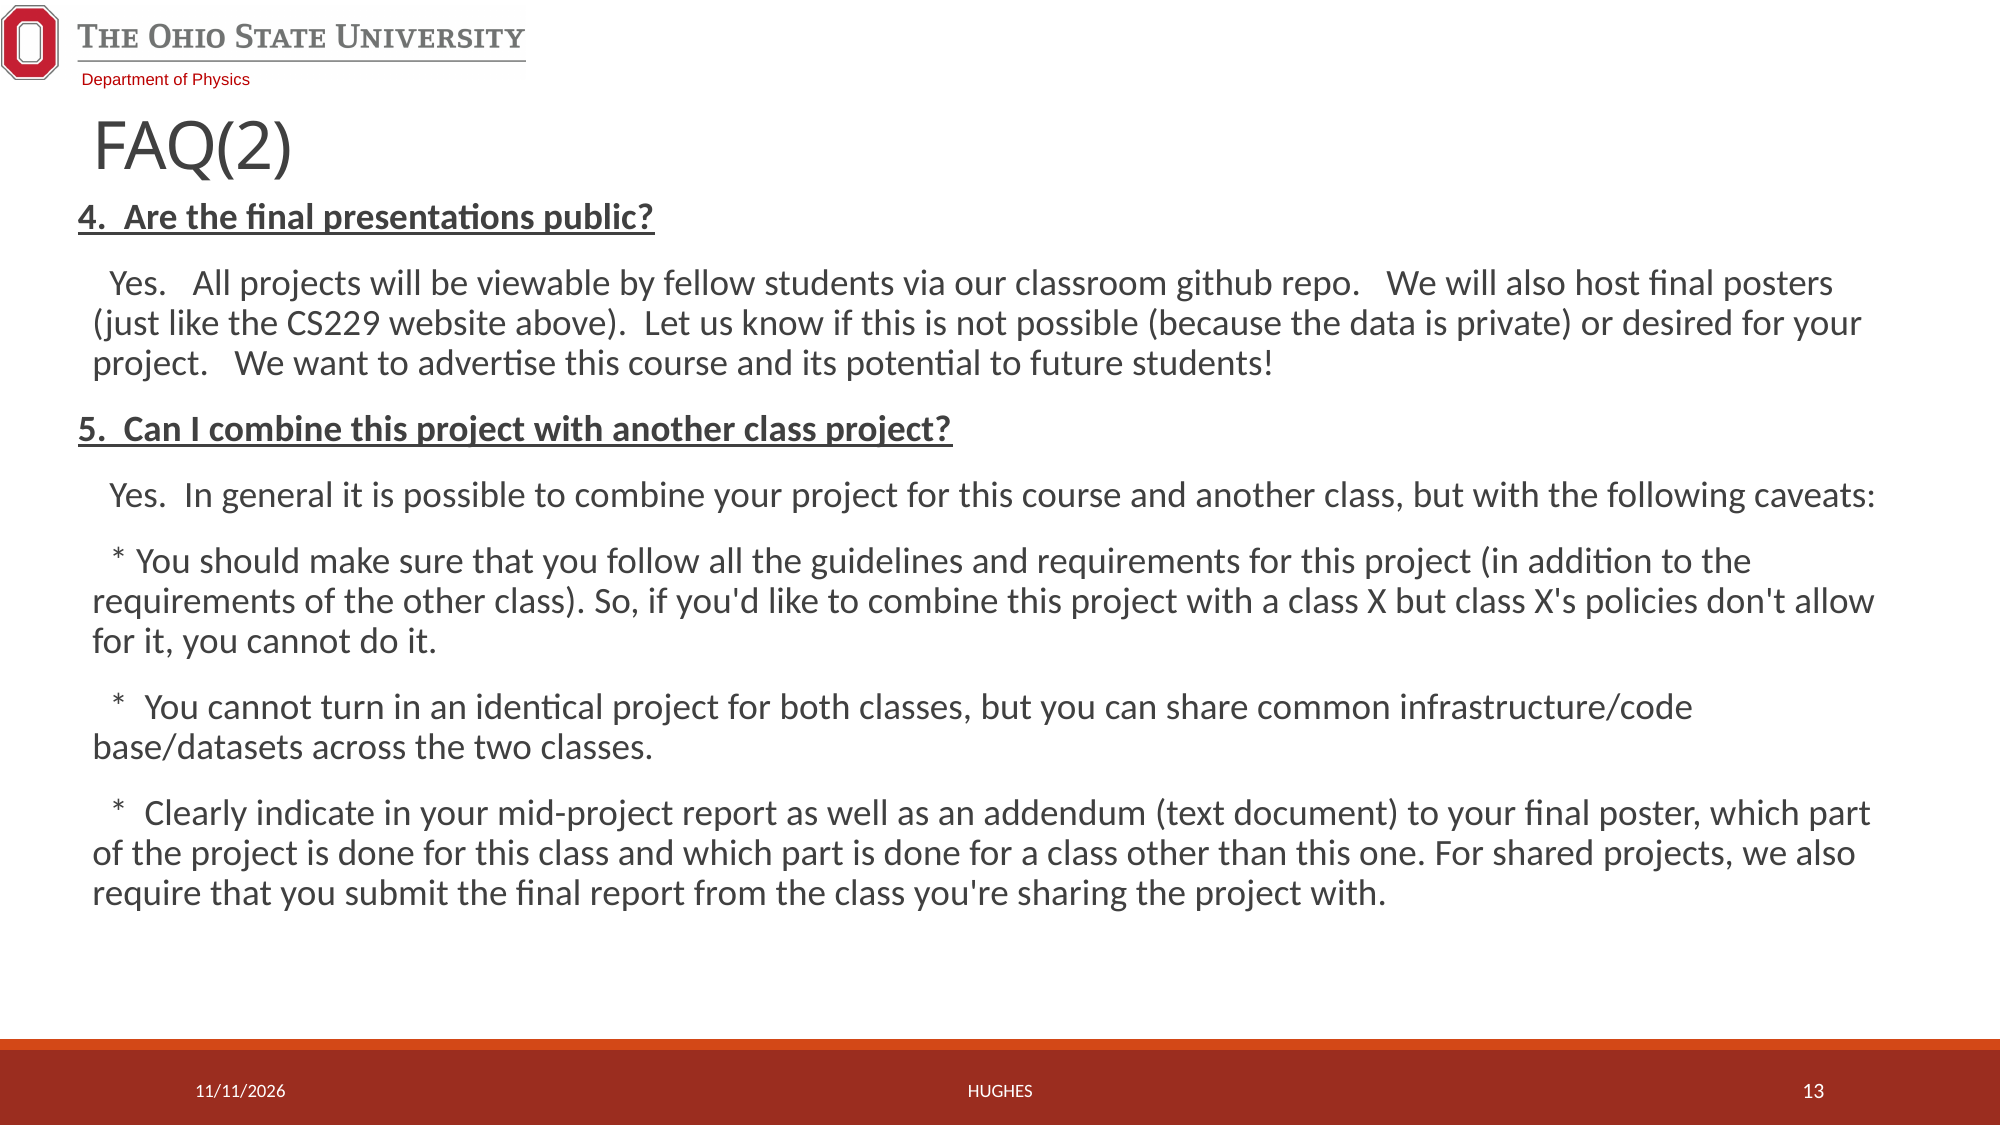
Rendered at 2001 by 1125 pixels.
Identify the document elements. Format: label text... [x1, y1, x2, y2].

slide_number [180, 1059, 586, 1120]
list 4. Are the final presentations public? Yes. All projects will be viewable by fellow students via our classroom github repo. We will also host final posters (just like the CS229 website above). Let us know if this is not possible (because the data is private) or desired for your project. We want to advertise this course and its potential to future students! 5. Can I combine this project with another class project? Yes. In general it is possible to combine your project for this course and another class, but with the following caveats: * You should make sure that you follow all the guidelines and requirements for this project (in addition to the requirements of the other class). So, if you'd like to combine this project with a class X but class X's policies don't allow for it, you cannot do it. * You cannot turn in an identical project for both classes, but you can share common infrastructure/code base/datasets across the two classes. * Clearly indicate in your mid-project report as well as an addendum (text document) to your final poster, which part of the project is done for this class and which part is done for a class other than this one. For shared projects, we also require that you submit the final report from the class you're sharing the project with. [77, 190, 1910, 958]
title FAQ(2) [77, 102, 1625, 190]
picture [1, 5, 526, 80]
slide_number 13 [1624, 1059, 1840, 1120]
footer hughes [604, 1059, 1396, 1120]
